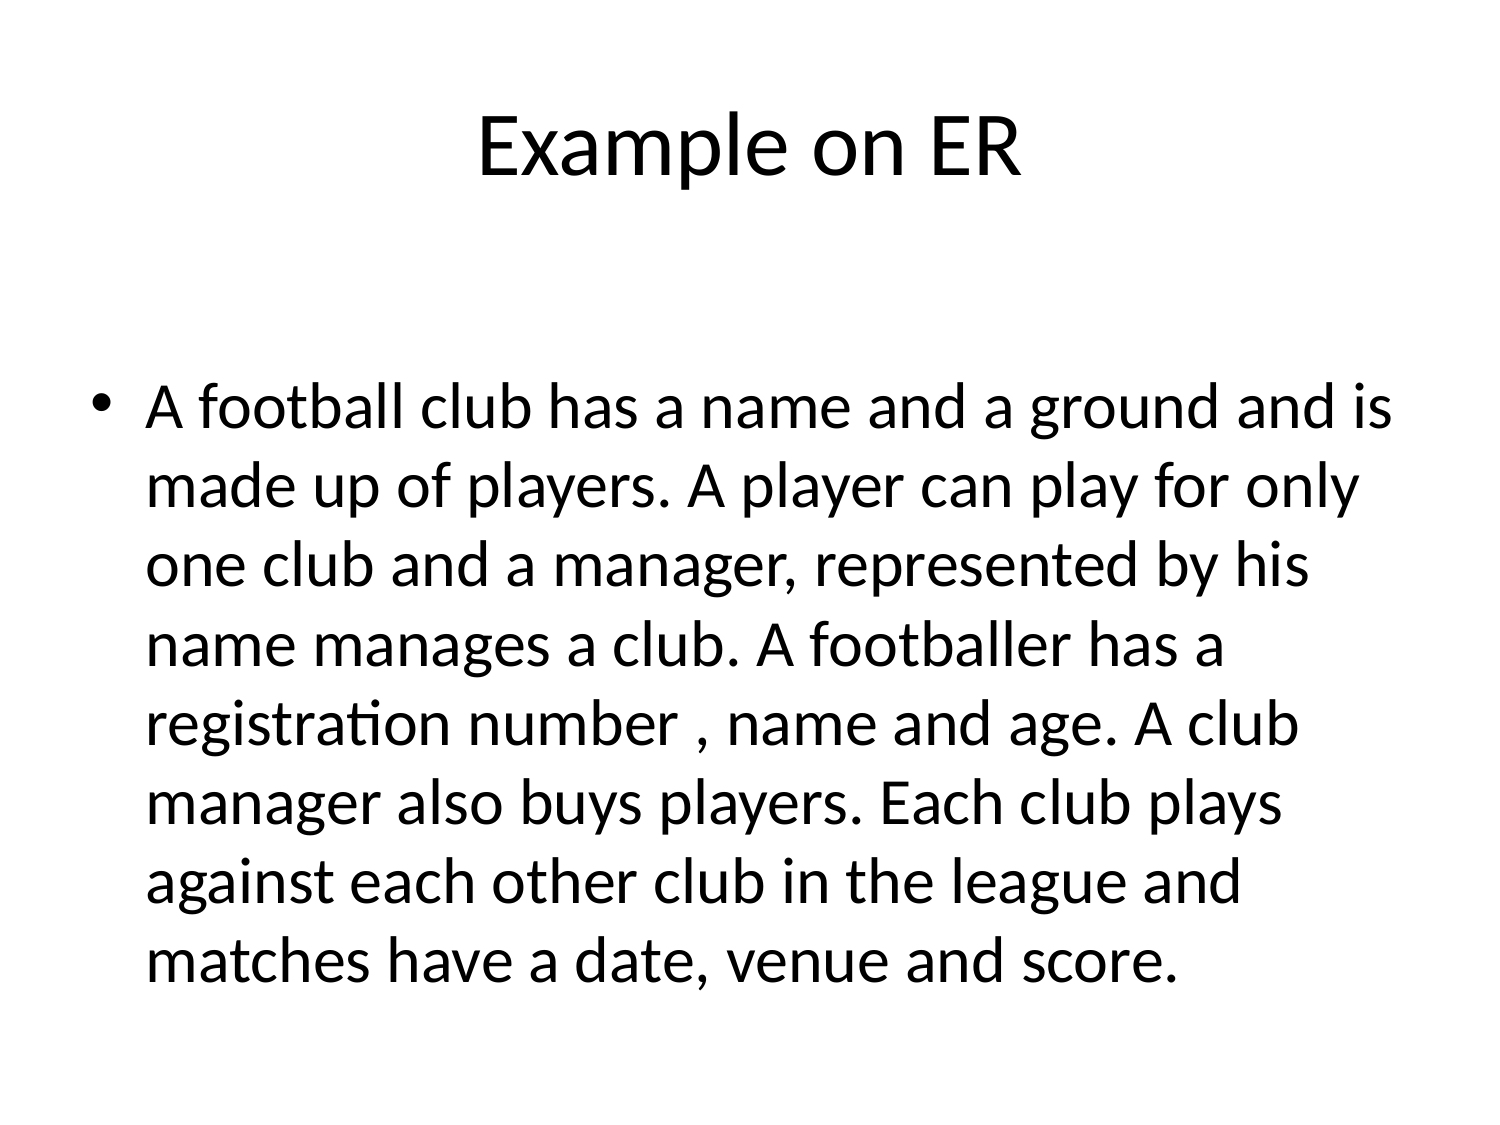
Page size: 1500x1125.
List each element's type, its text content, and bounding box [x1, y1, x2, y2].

list A football club has a name and a ground and is made up of players. A player can play for only one club and a manager, represented by his name manages a club. A footballer has a registration number , name and age. A club manager also buys players. Each club plays against each other club in the league and matches have a date, venue and score. [75, 262, 1425, 1005]
title Example on ER [75, 45, 1425, 233]
